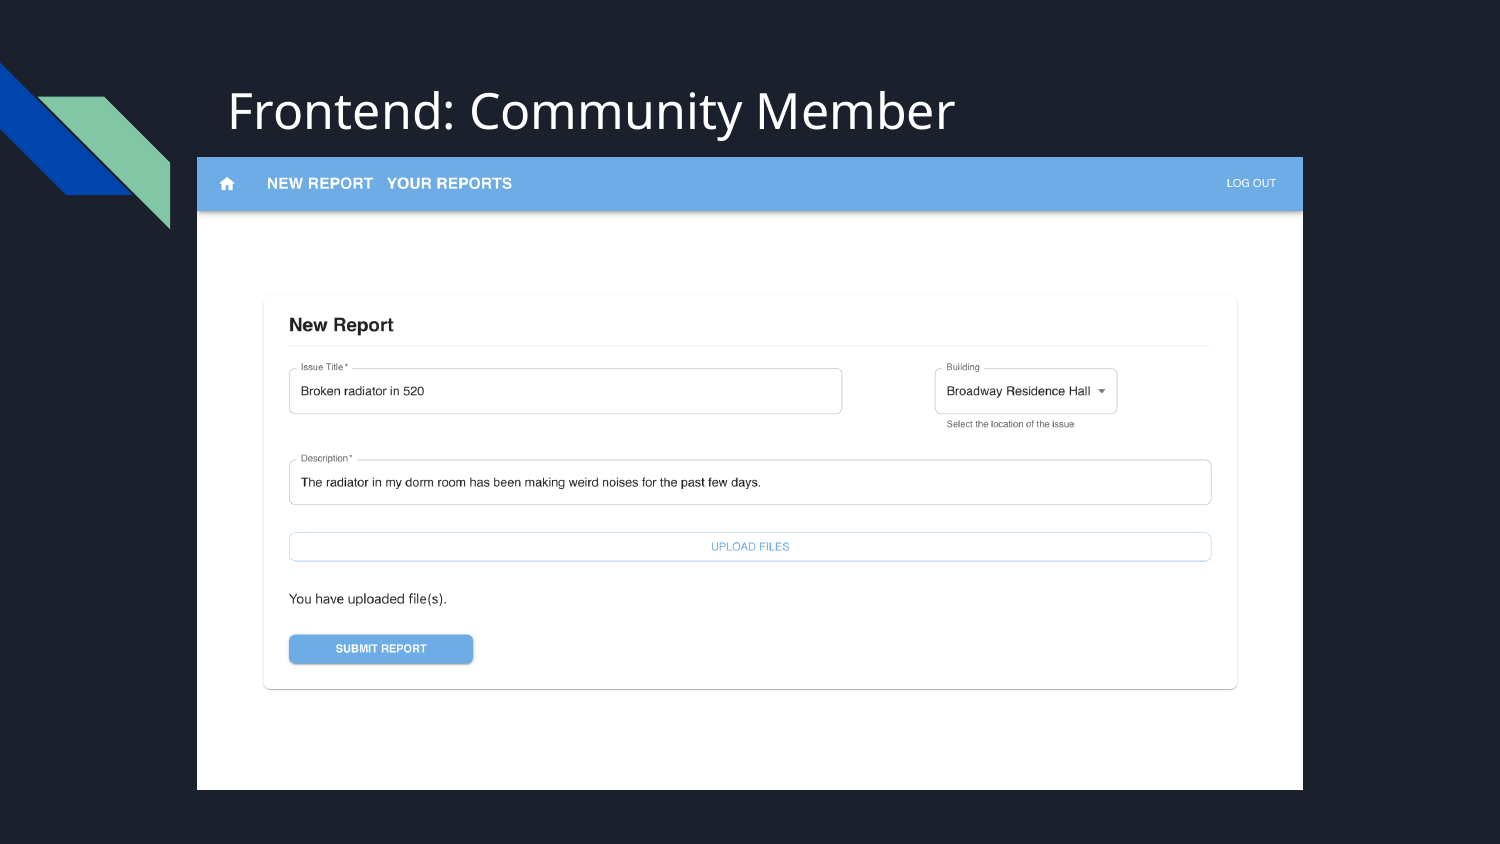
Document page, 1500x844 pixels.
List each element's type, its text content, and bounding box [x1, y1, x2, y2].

title Frontend: Community Member [212, 64, 1368, 215]
picture [196, 157, 1304, 790]
